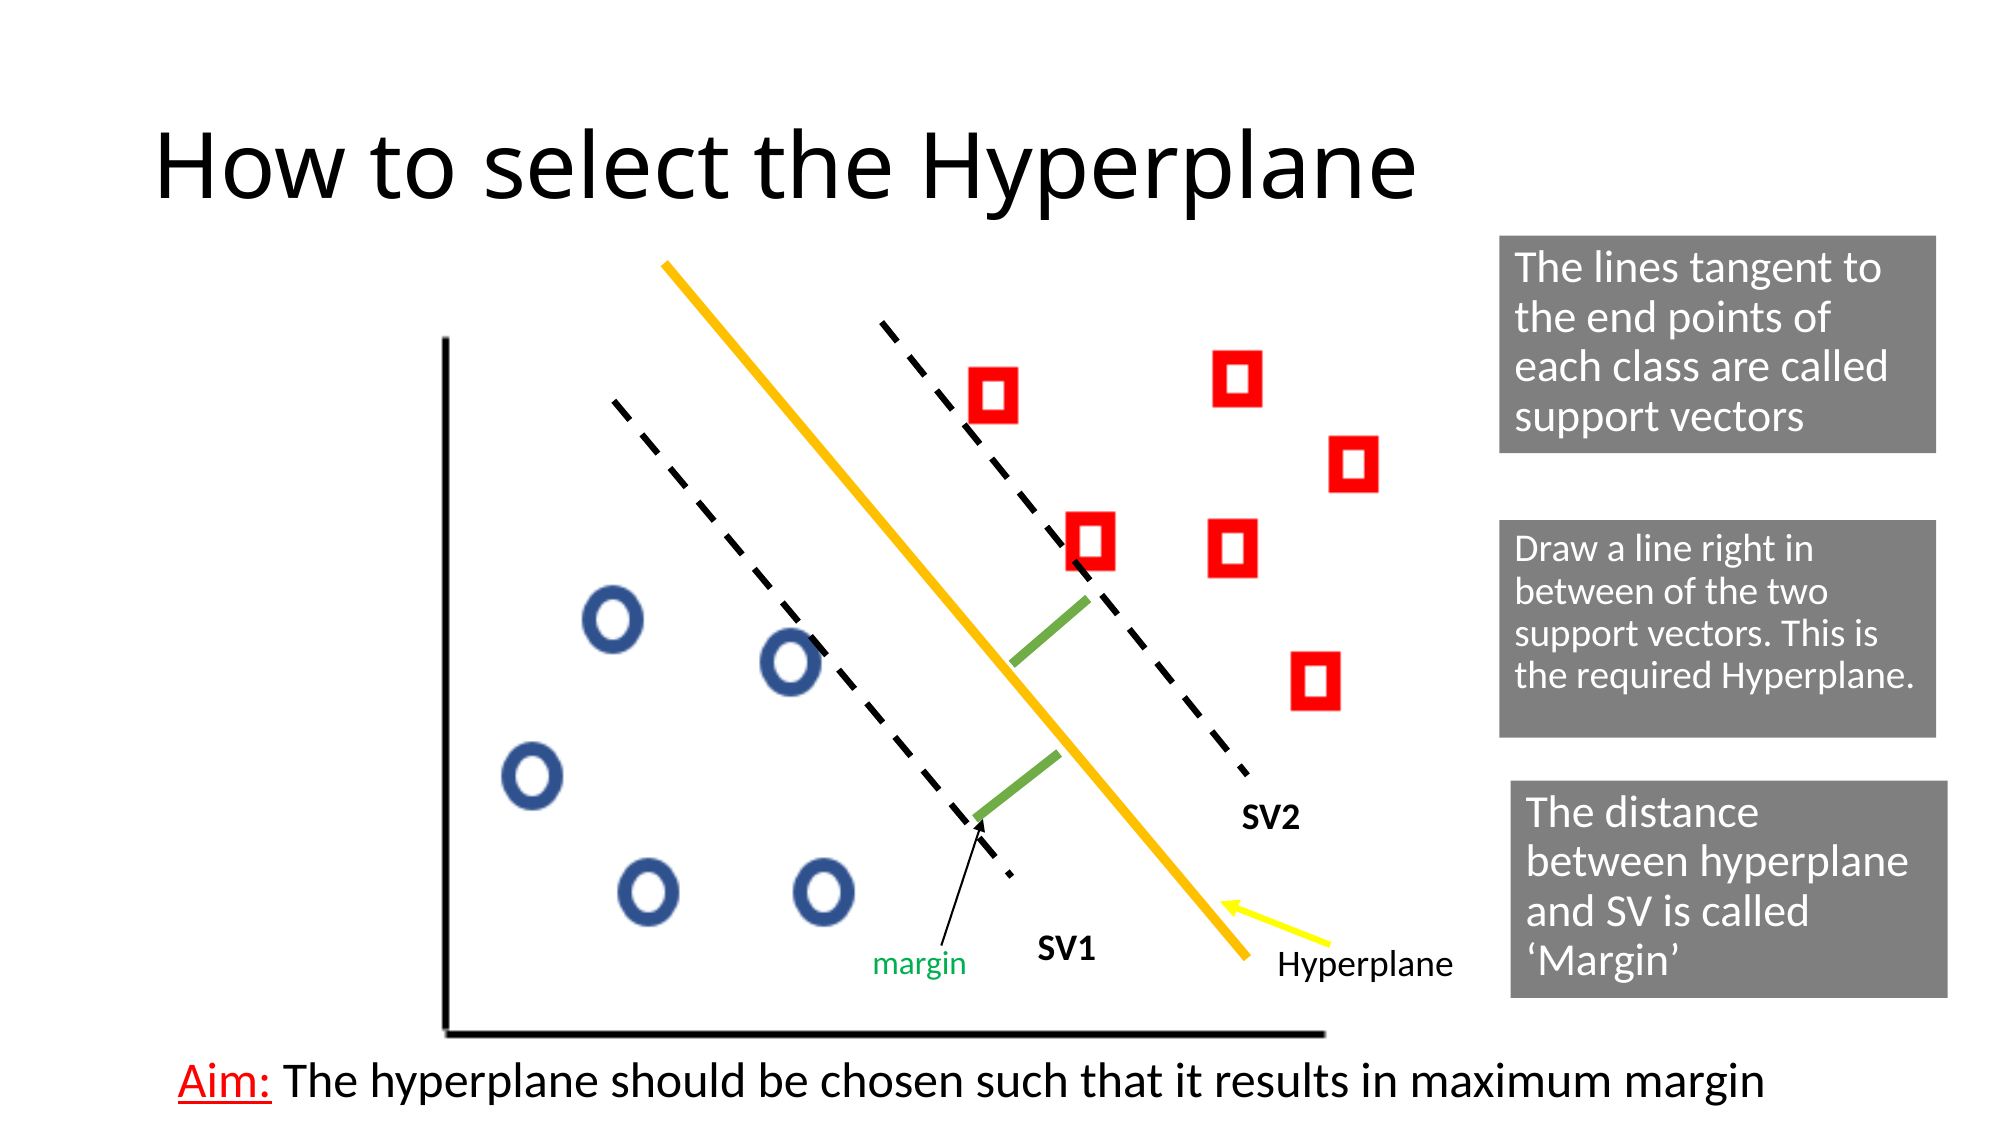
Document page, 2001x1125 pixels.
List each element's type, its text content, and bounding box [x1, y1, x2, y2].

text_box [664, 263, 1248, 959]
picture [412, 299, 1429, 1079]
text_box Hyperplane [1429, 931, 1469, 991]
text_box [974, 752, 1060, 819]
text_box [1219, 901, 1331, 945]
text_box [941, 818, 983, 946]
list The lines tangent to the end points of each class are called support vectors [1499, 235, 1937, 454]
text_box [1011, 598, 1089, 665]
title How to select the Hyperplane [137, 59, 1863, 278]
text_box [613, 400, 664, 877]
text_box Draw a line right in between of the two support vectors. This is the required Hyperplane. [1499, 520, 1937, 738]
text_box Aim: The hyperplane should be chosen such that it results in maximum margin [162, 1046, 1838, 1125]
text_box The distance between hyperplane and SV is called ‘Margin’ [1510, 780, 1948, 998]
